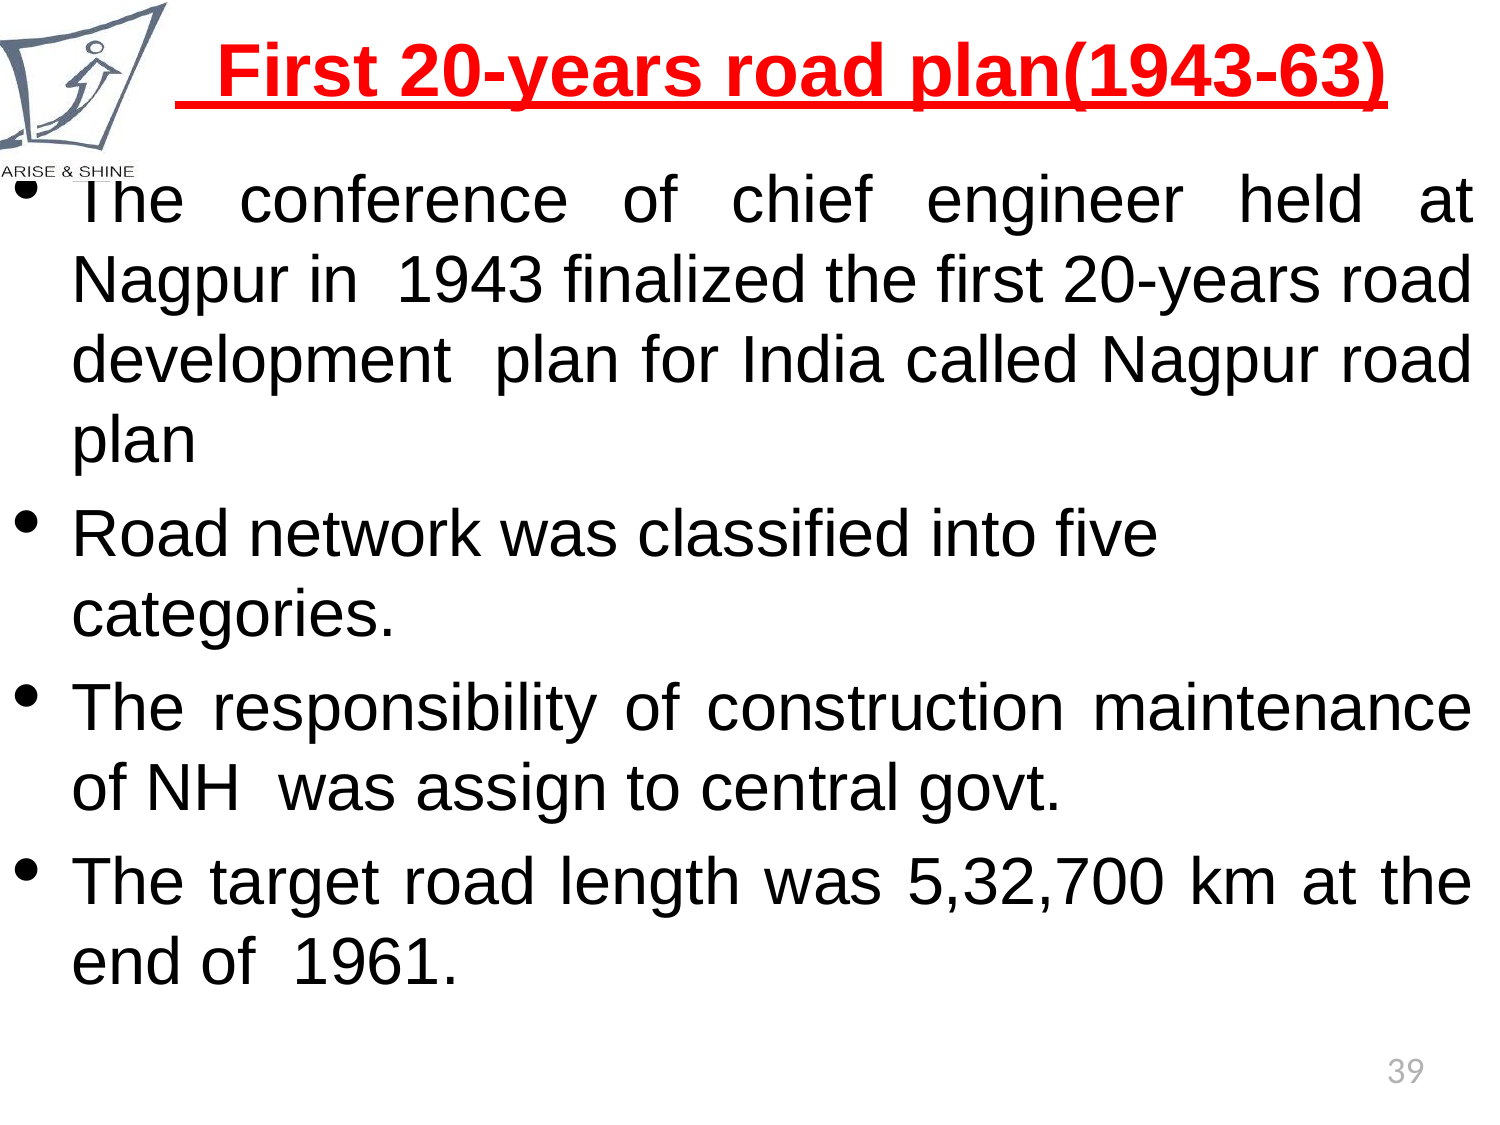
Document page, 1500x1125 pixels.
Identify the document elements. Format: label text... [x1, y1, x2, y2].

text_box First 20-years road plan(1943-63) [180, 21, 1454, 155]
picture [0, 2, 175, 181]
text_box The conference of chief engineer held at Nagpur in 1943 finalized the first 20-years road development plan for India called Nagpur road plan Road network was classified into five categories. The responsibility of construction maintenance of NH was assign to central govt. The target road length was 5,32,700 km at the end of 1961. [12, 155, 1475, 998]
text_box 39 [1079, 1046, 1425, 1103]
